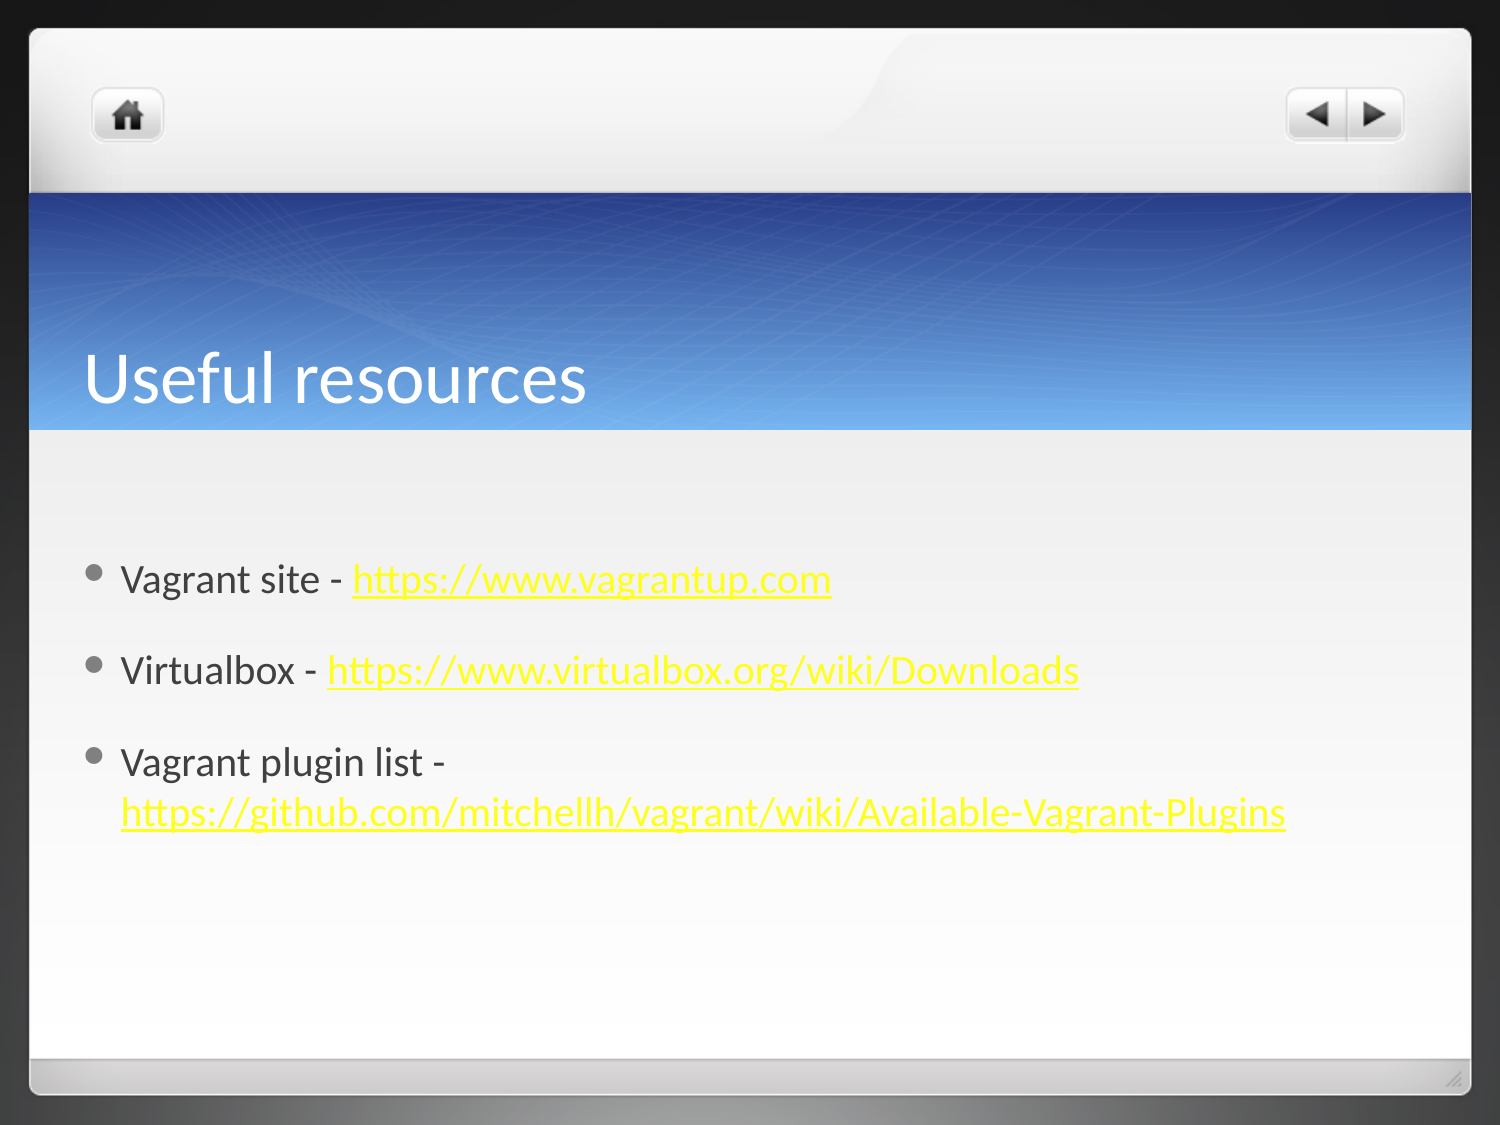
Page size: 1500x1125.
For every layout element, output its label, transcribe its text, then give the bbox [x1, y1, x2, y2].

title Useful resources [68, 238, 1432, 427]
picture [0, 0, 1500, 1125]
list Vagrant site - https://www.vagrantup.com Virtualbox - https://www.virtualbox.org/wiki/Downloads Vagrant plugin list - https://github.com/mitchellh/vagrant/wiki/Available-Vagrant-Plugins [68, 452, 1432, 1025]
